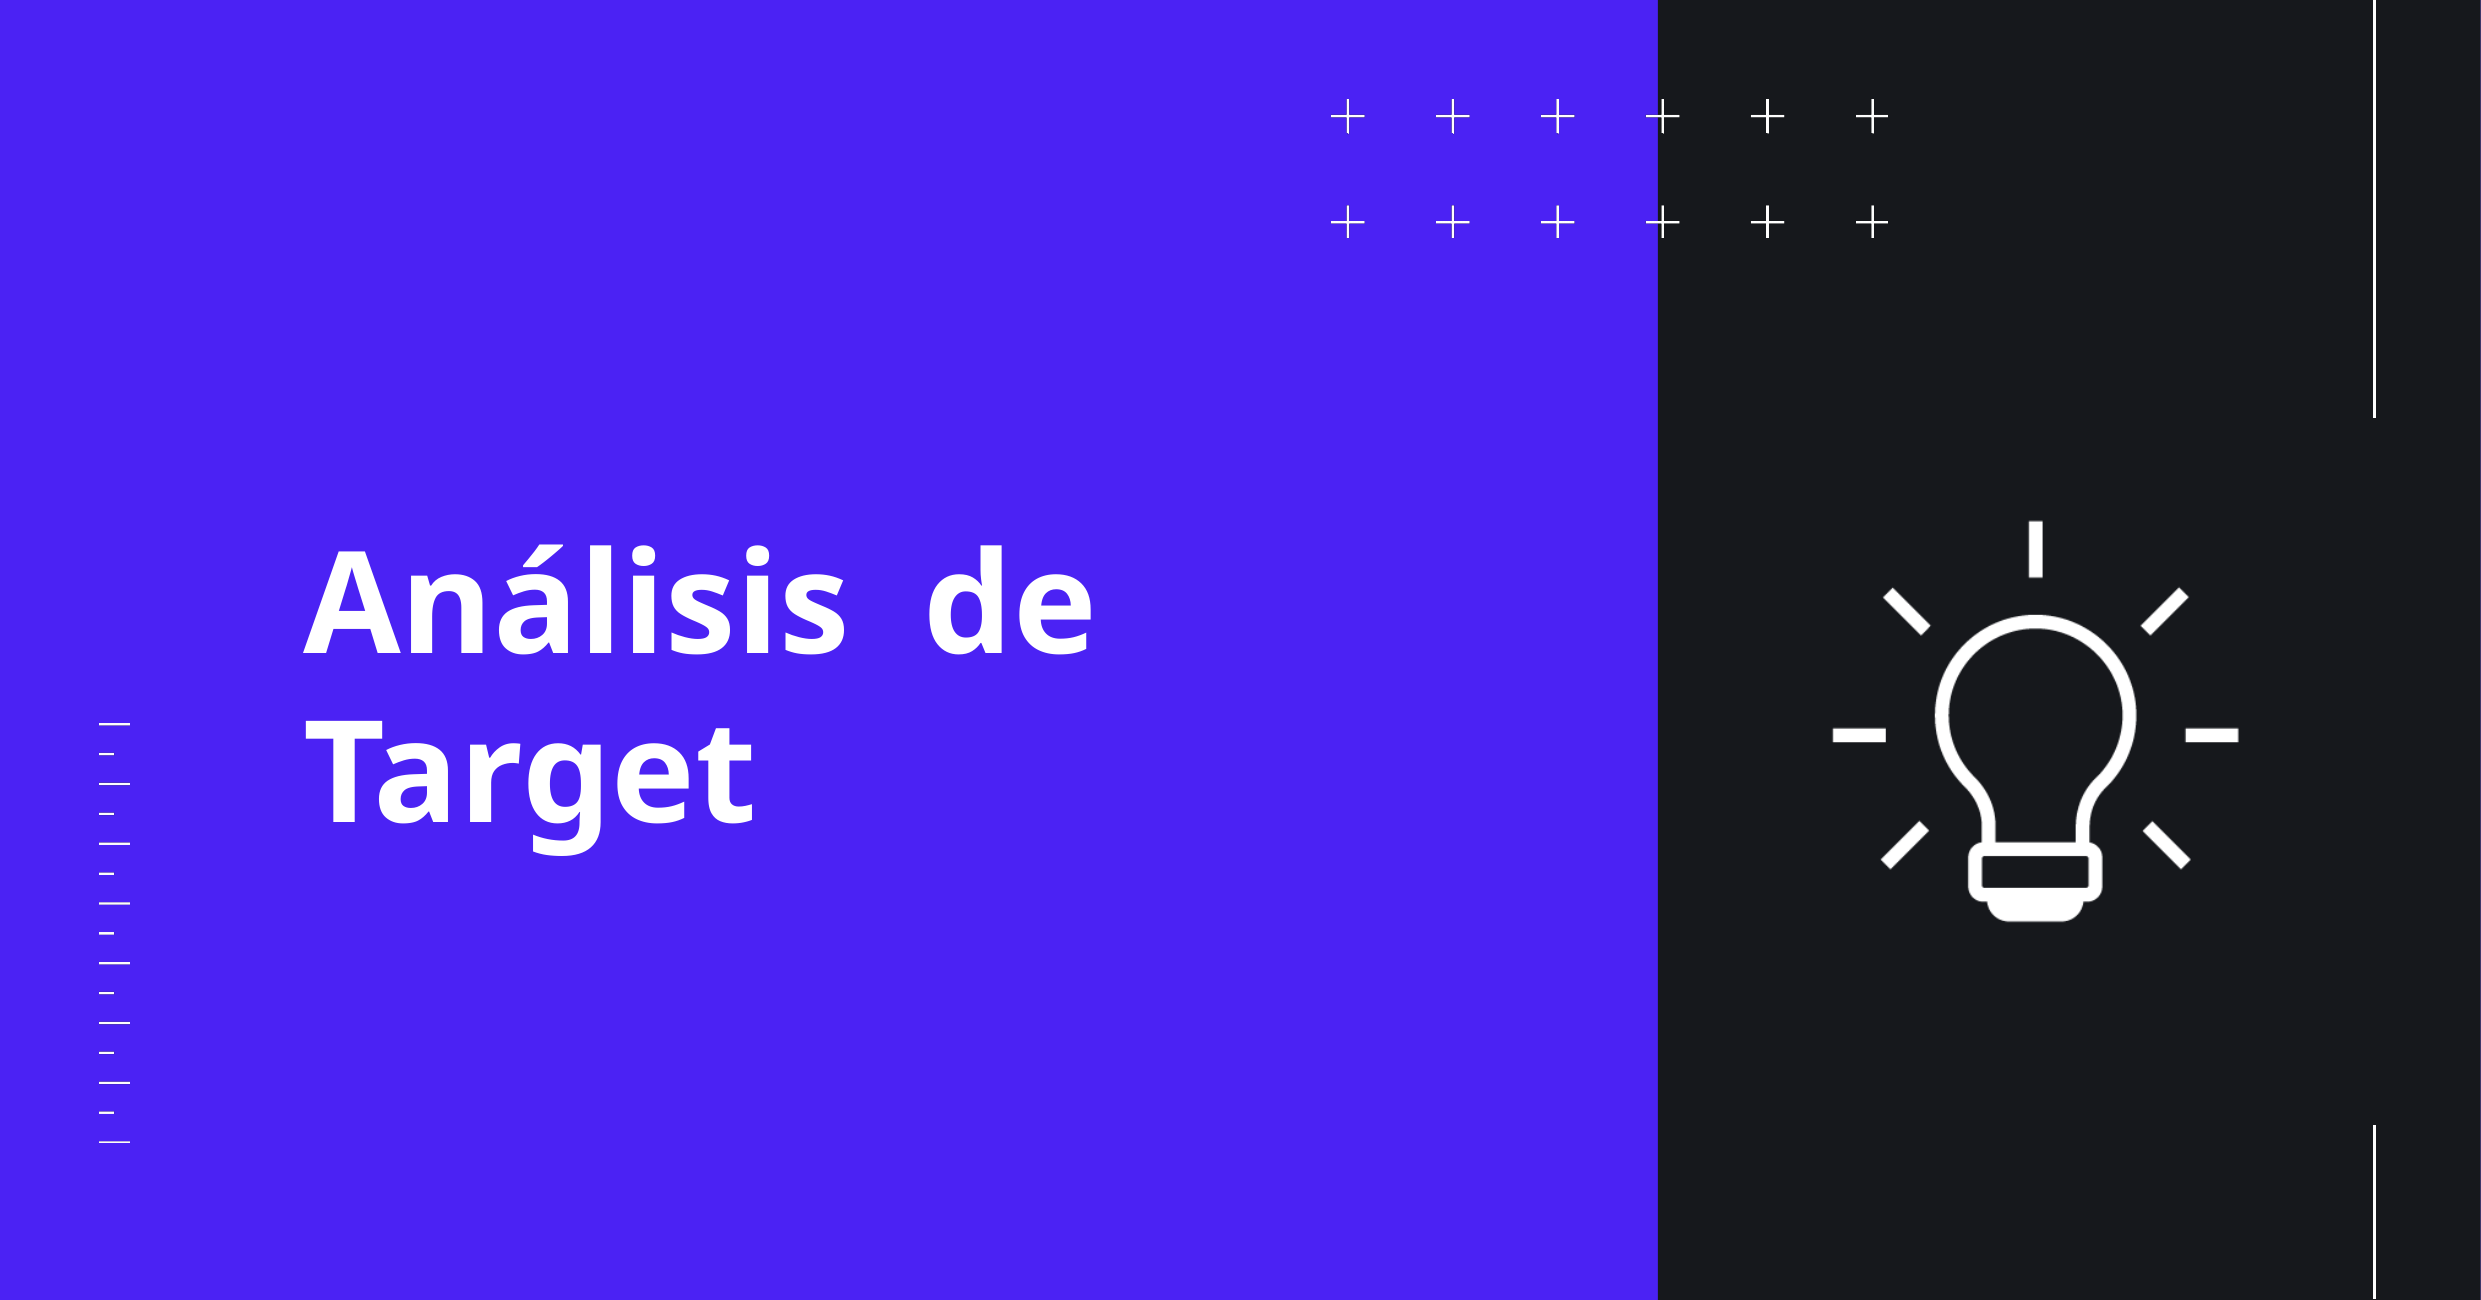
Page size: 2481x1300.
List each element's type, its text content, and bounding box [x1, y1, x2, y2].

picture [1331, 99, 1888, 239]
picture [1788, 473, 2284, 970]
text_box [1657, 0, 2481, 1300]
text_box Análisis de Target [278, 392, 1463, 971]
picture [99, 723, 130, 1143]
